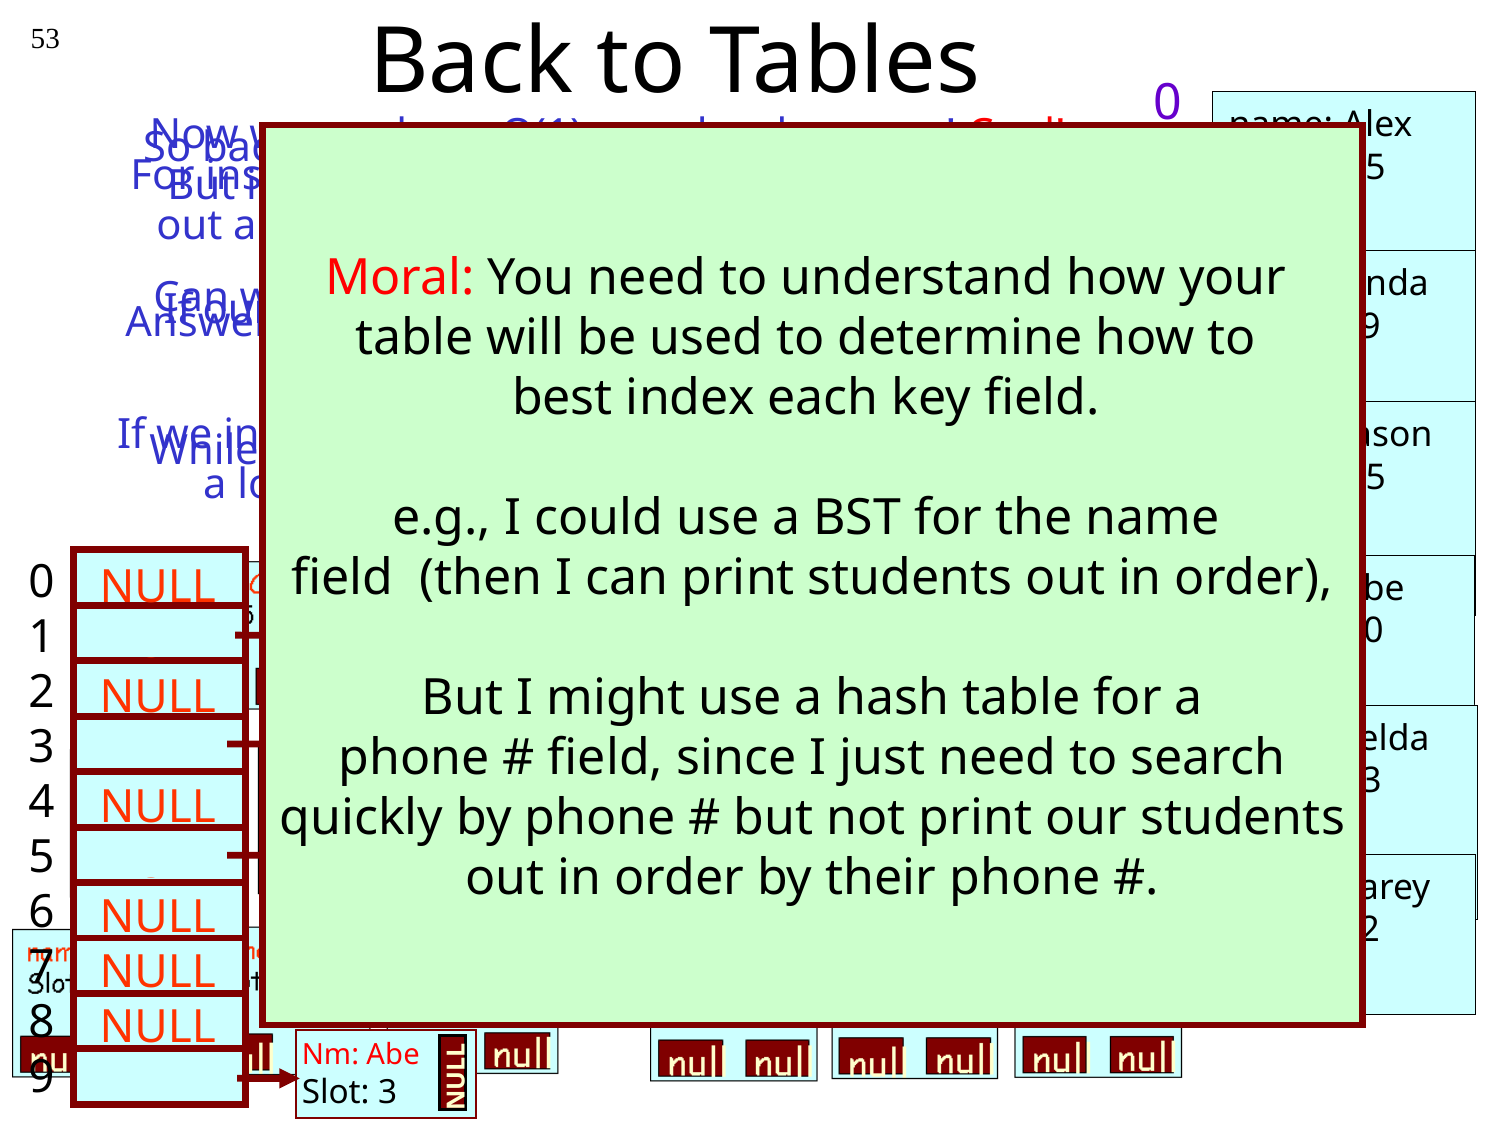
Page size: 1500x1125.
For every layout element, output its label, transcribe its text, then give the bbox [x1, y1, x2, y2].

text_box For instance, what if we want to be able to print out all students alphabetically by their name. [99, 140, 262, 255]
text_box Now we can have O(1) searches by name! Cool! But in that case why not just always use hash tables to index all of our key fields? [112, 99, 1104, 140]
picture [681, 562, 1188, 1093]
title Back to Tables [37, 0, 1313, 150]
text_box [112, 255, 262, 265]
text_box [12, 429, 681, 1125]
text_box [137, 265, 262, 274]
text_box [1137, 12, 1477, 1047]
text_box 53 [0, 12, 37, 88]
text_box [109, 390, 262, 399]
text_box If we indexed with a hash table, we’d have to do a lot more work to do the same thing… [87, 399, 262, 428]
text_box If our index data structure is a binary search tree, that’s easy! [99, 274, 262, 390]
text_box Moral: You need to understand how your table will be used to determine how to best index each key field. e.g., I could use a BST for the name field (then I can print students out in order), But I might use a hash table for a phone # field, since I just need to search quickly by phone # but not print our students out in order by their phone #. [262, 124, 1132, 560]
